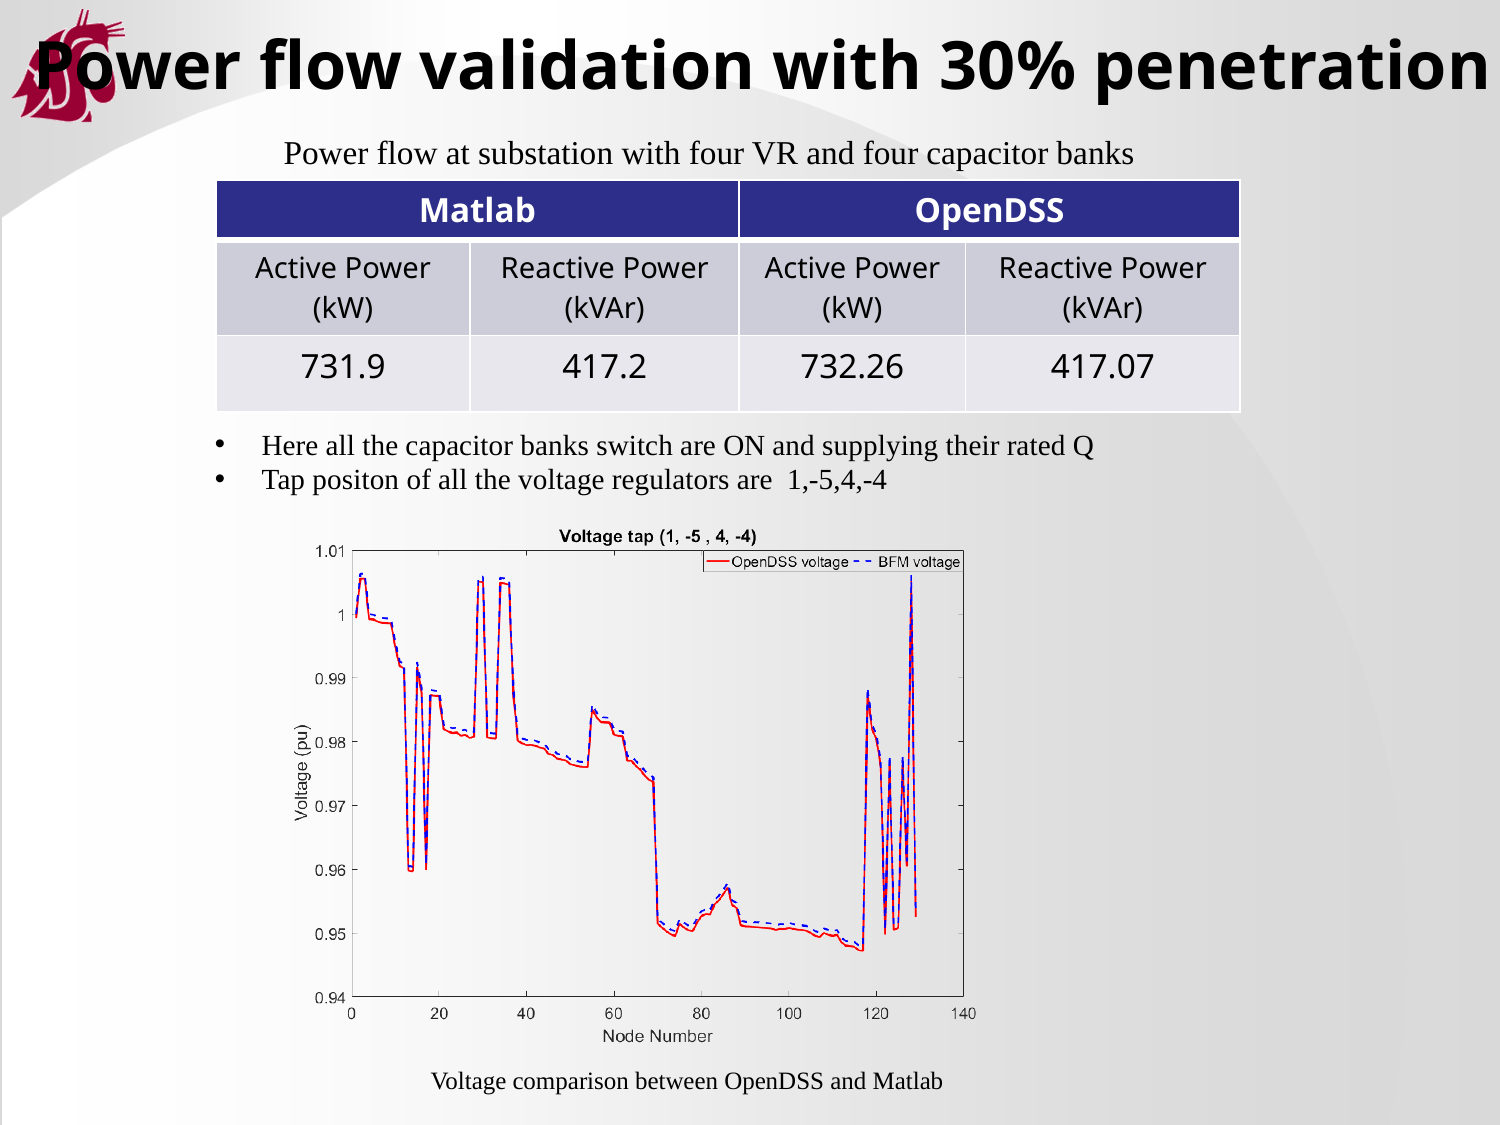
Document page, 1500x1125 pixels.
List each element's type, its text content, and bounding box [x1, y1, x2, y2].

picture [0, 0, 1500, 1125]
text_box Here all the capacitor banks switch are ON and supplying their rated Q Tap positon of all the voltage regulators are 1,-5,4,-4 [199, 418, 1188, 503]
title Power flow validation with 30% penetration [12, 0, 1500, 126]
table_cell Reactive Power (kVAr) [471, 243, 738, 335]
table_cell 417.07 [966, 336, 1239, 411]
text_box Voltage comparison between OpenDSS and Matlab [415, 1065, 959, 1102]
table_header OpenDSS [740, 181, 1239, 237]
table_cell Active Power (kW) [740, 243, 965, 335]
table_cell 417.2 [471, 336, 738, 411]
table_cell Active Power (kW) [217, 243, 469, 335]
table_cell 732.26 [740, 336, 965, 411]
table_cell Reactive Power (kVAr) [966, 243, 1239, 335]
table_cell 731.9 [217, 336, 469, 411]
text_box Power flow at substation with four VR and four capacitor banks [268, 124, 1241, 179]
table_header Matlab [217, 181, 738, 237]
